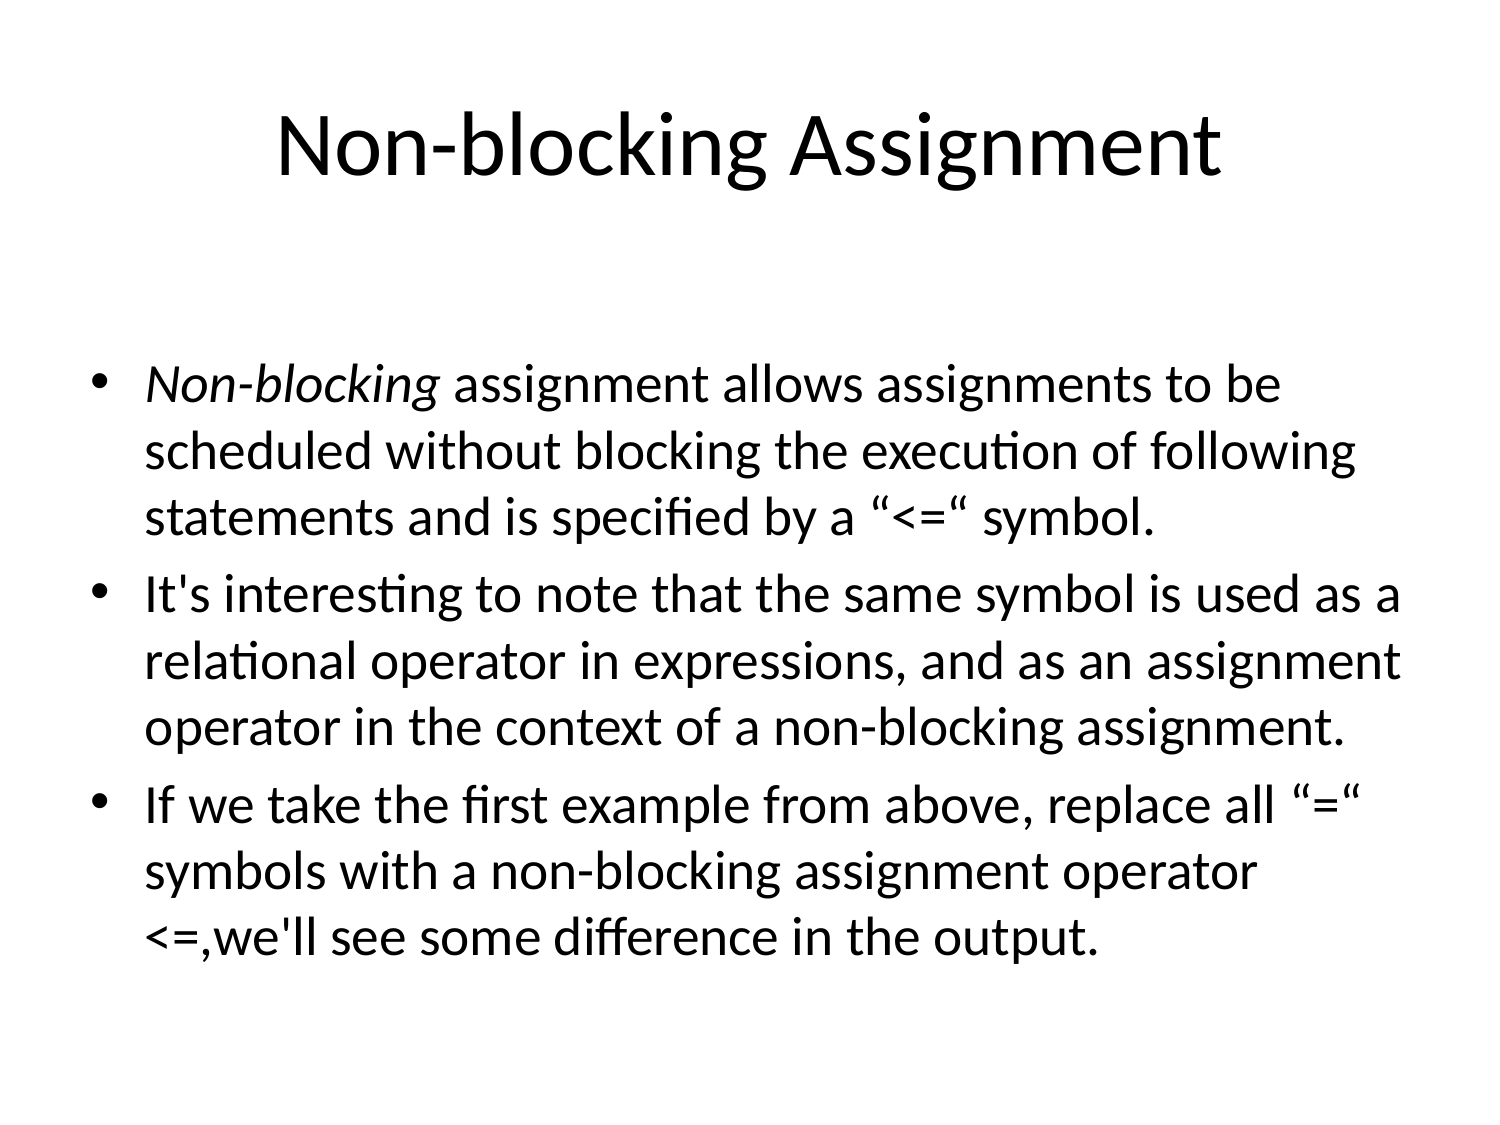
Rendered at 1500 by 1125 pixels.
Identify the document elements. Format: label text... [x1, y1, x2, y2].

list Non-blocking assignment allows assignments to be scheduled without blocking the execution of following statements and is specified by a “<=“ symbol. It's interesting to note that the same symbol is used as a relational operator in expressions, and as an assignment operator in the context of a non-blocking assignment. If we take the first example from above, replace all “=“ symbols with a non-blocking assignment operator <=,we'll see some difference in the output. [75, 262, 1425, 1005]
title Non-blocking Assignment [75, 45, 1425, 233]
